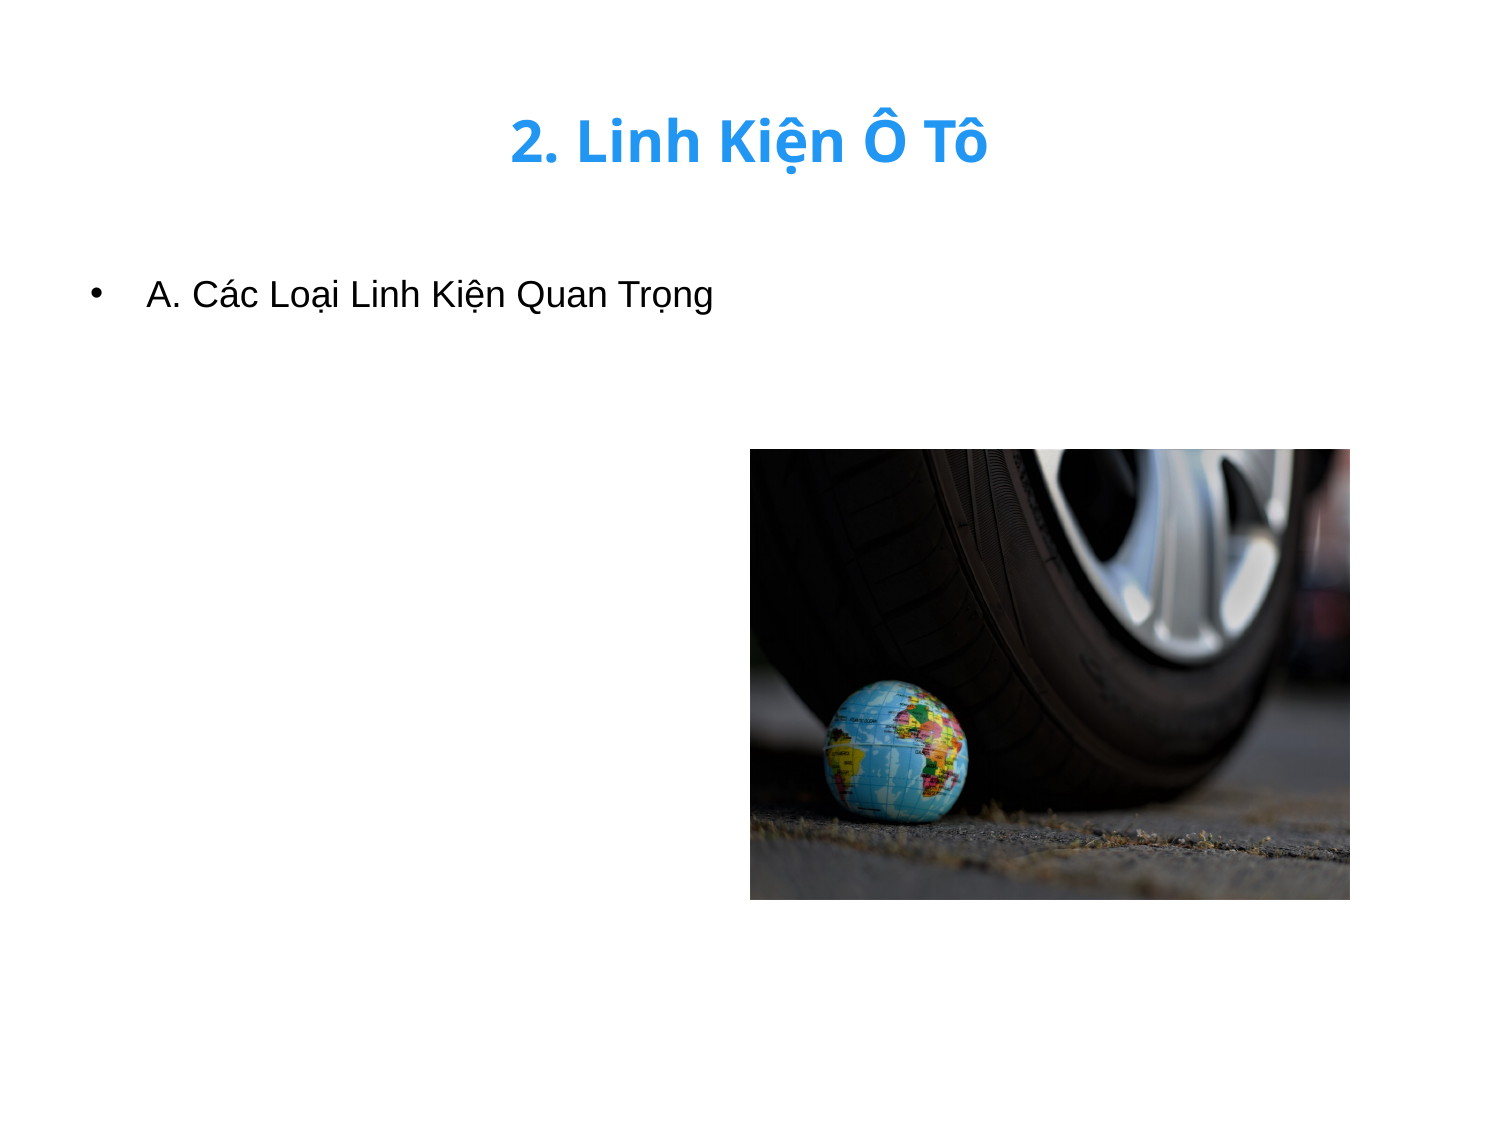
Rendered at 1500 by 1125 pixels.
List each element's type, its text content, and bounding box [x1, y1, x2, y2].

title 2. Linh Kiện Ô Tô [75, 45, 1425, 233]
list A. Các Loại Linh Kiện Quan Trọng [75, 262, 1425, 1005]
picture [749, 449, 1351, 901]
